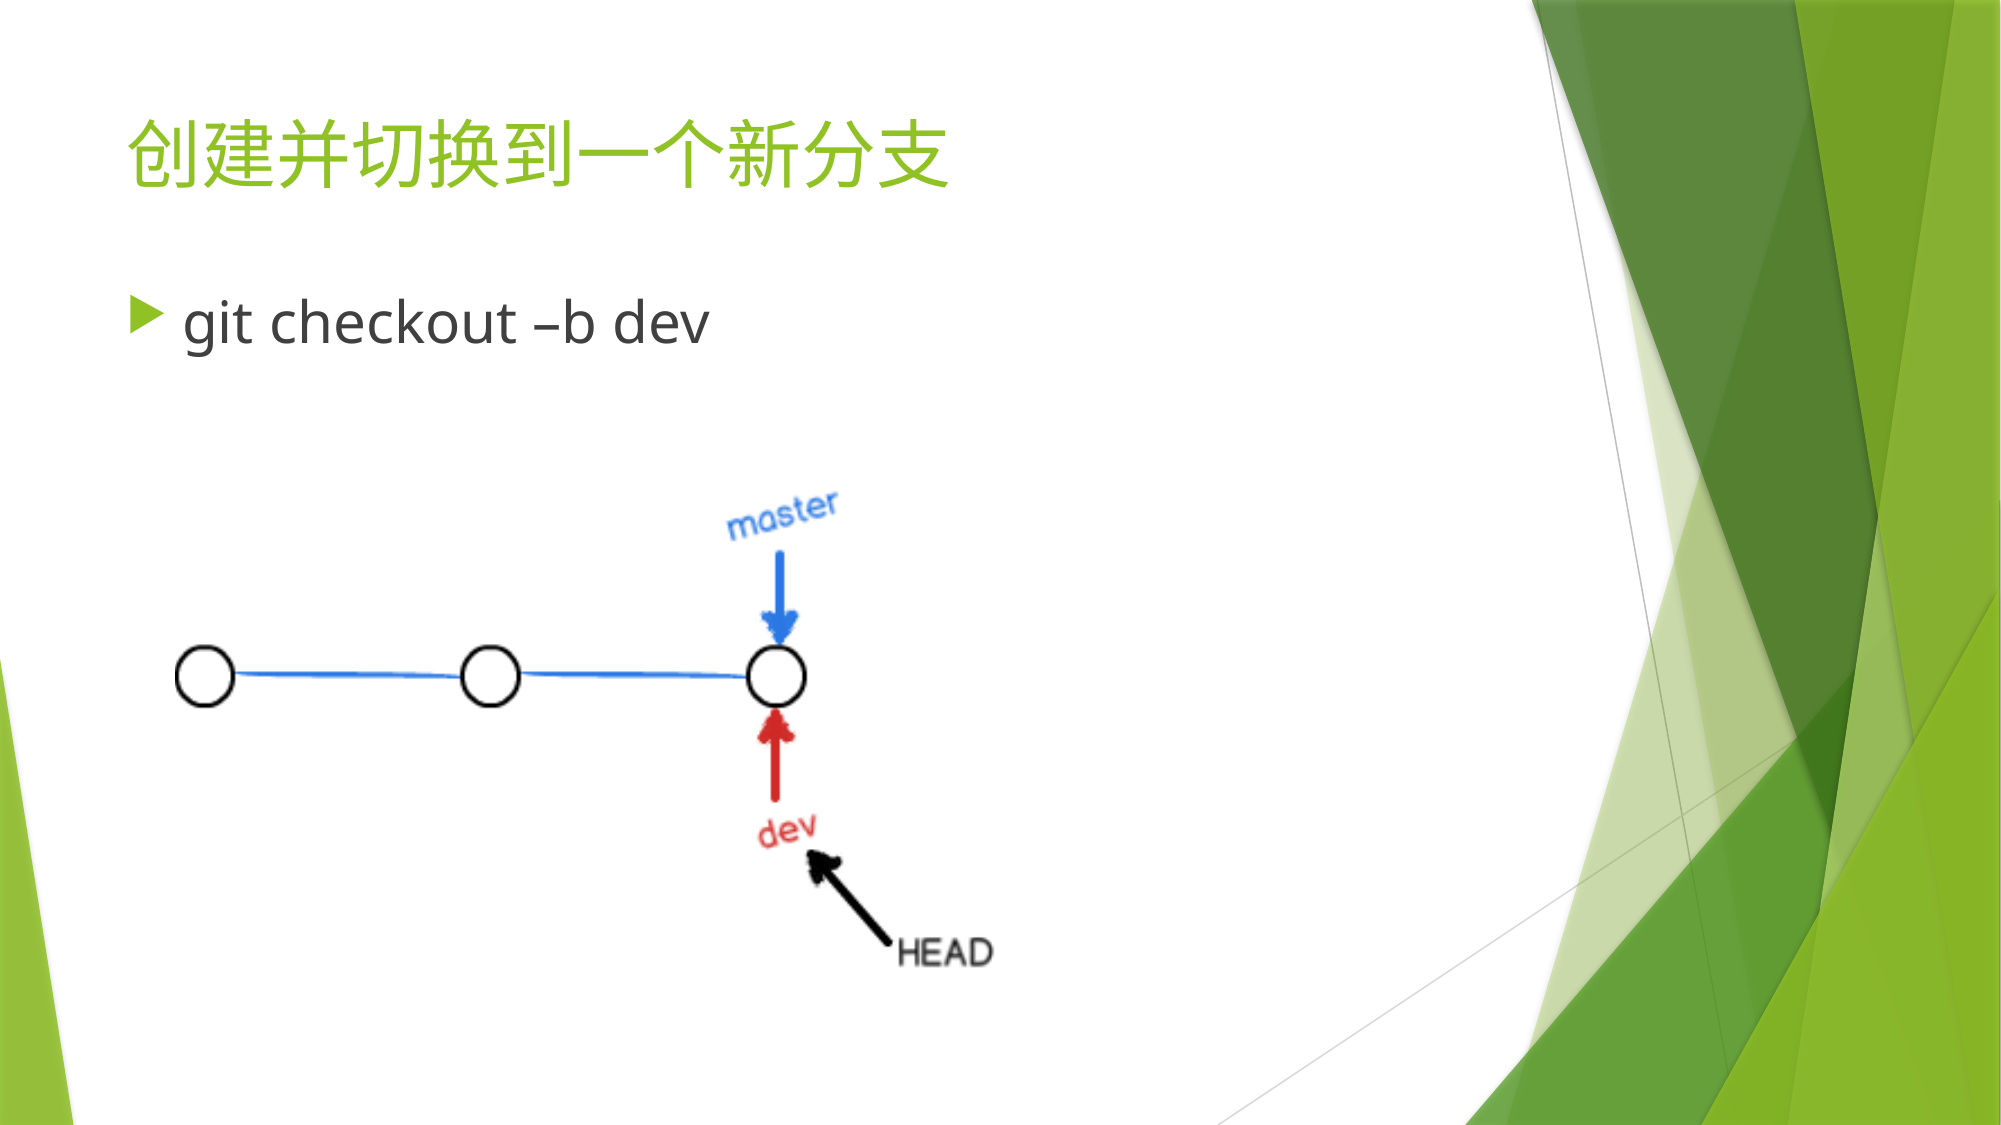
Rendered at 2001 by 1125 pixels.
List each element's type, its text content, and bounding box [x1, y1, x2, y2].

list git checkout –b dev [111, 278, 1522, 915]
picture [175, 456, 1002, 982]
title 创建并切换到一个新分支 [111, 99, 1522, 278]
